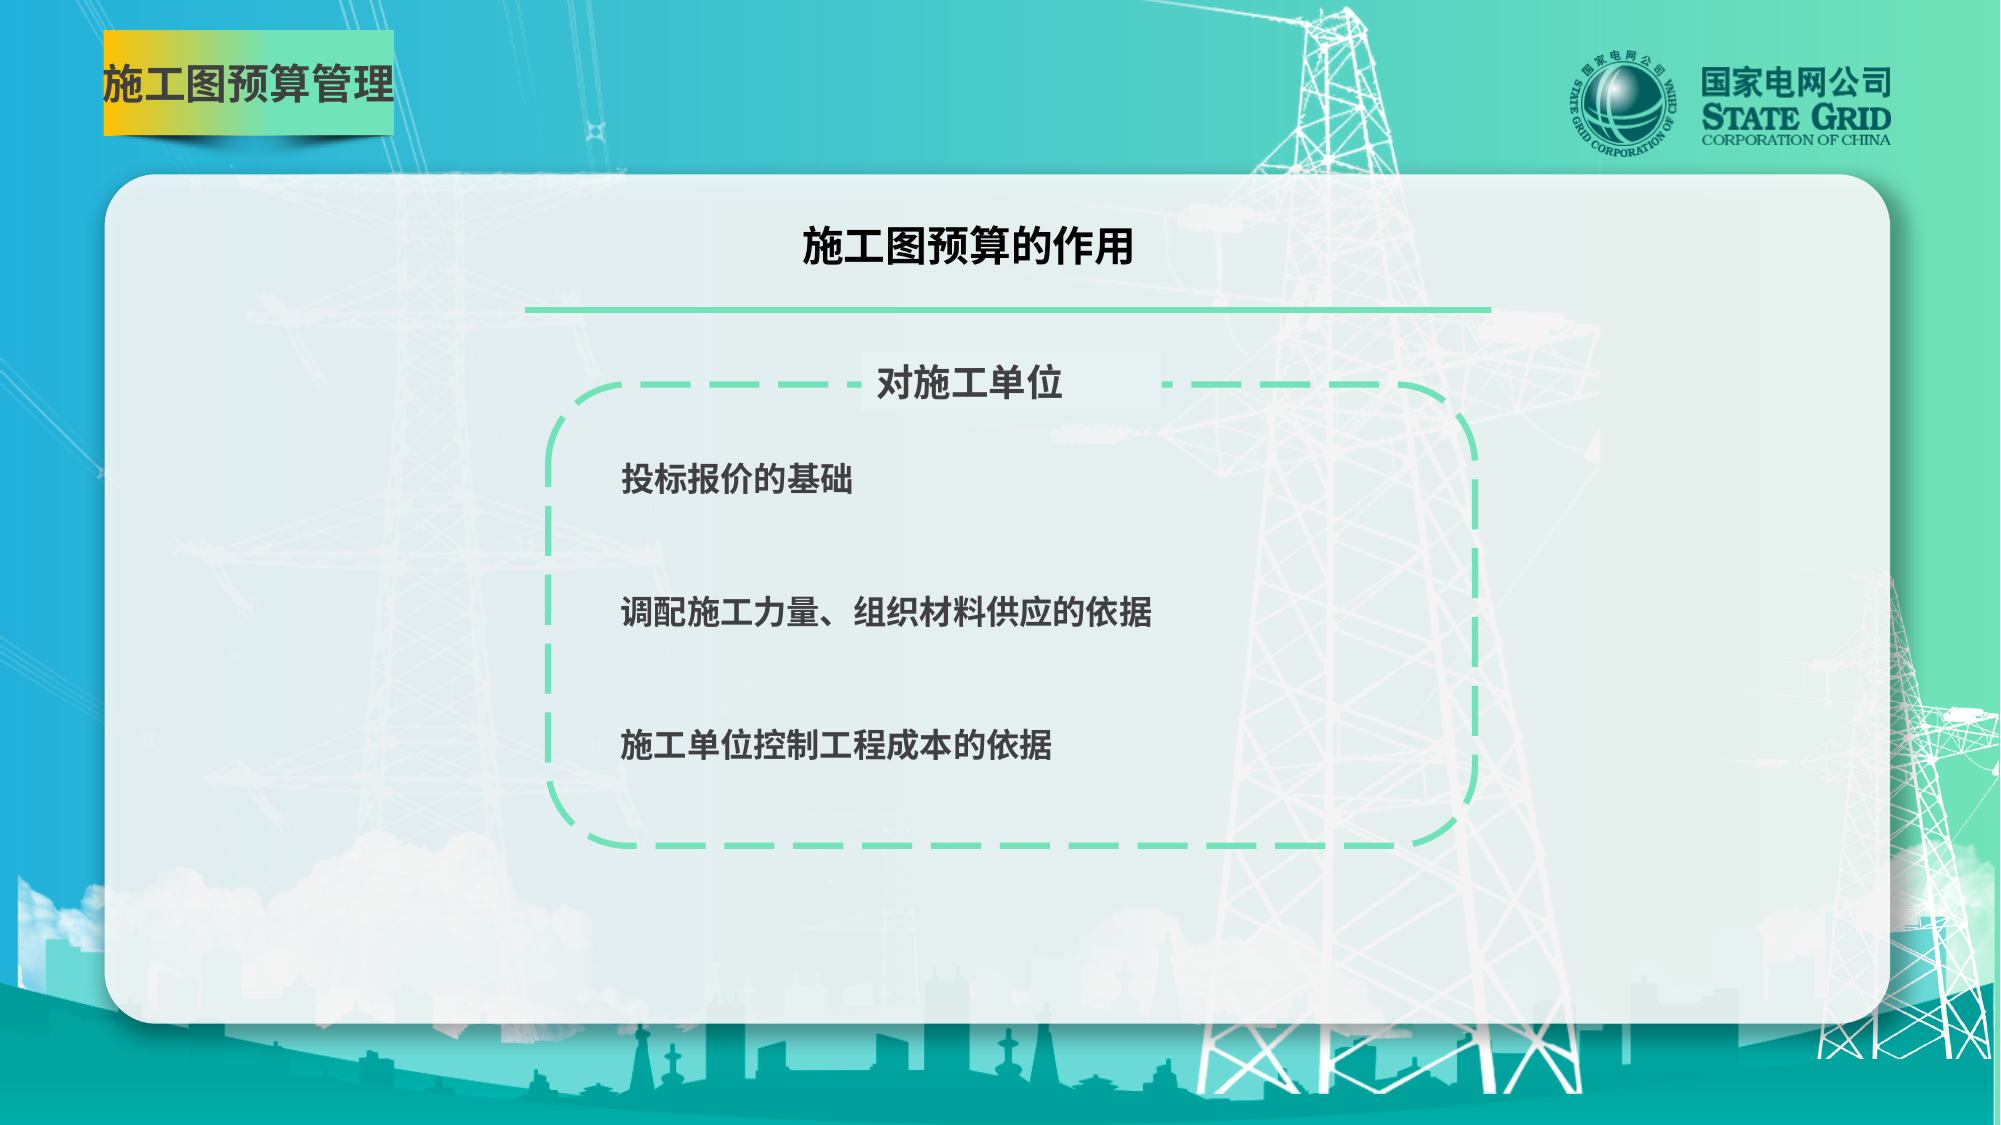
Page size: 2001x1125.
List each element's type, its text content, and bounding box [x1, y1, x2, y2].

text_box [547, 383, 1476, 847]
text_box 调配施工力量、组织材料供应的依据 [605, 583, 1423, 639]
text_box 施工图预算的作用 [787, 212, 1213, 278]
picture [0, 0, 1999, 1125]
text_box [86, 30, 412, 172]
text_box 施工单位控制工程成本的依据 [605, 716, 1423, 772]
text_box 对施工单位 [861, 351, 1162, 412]
